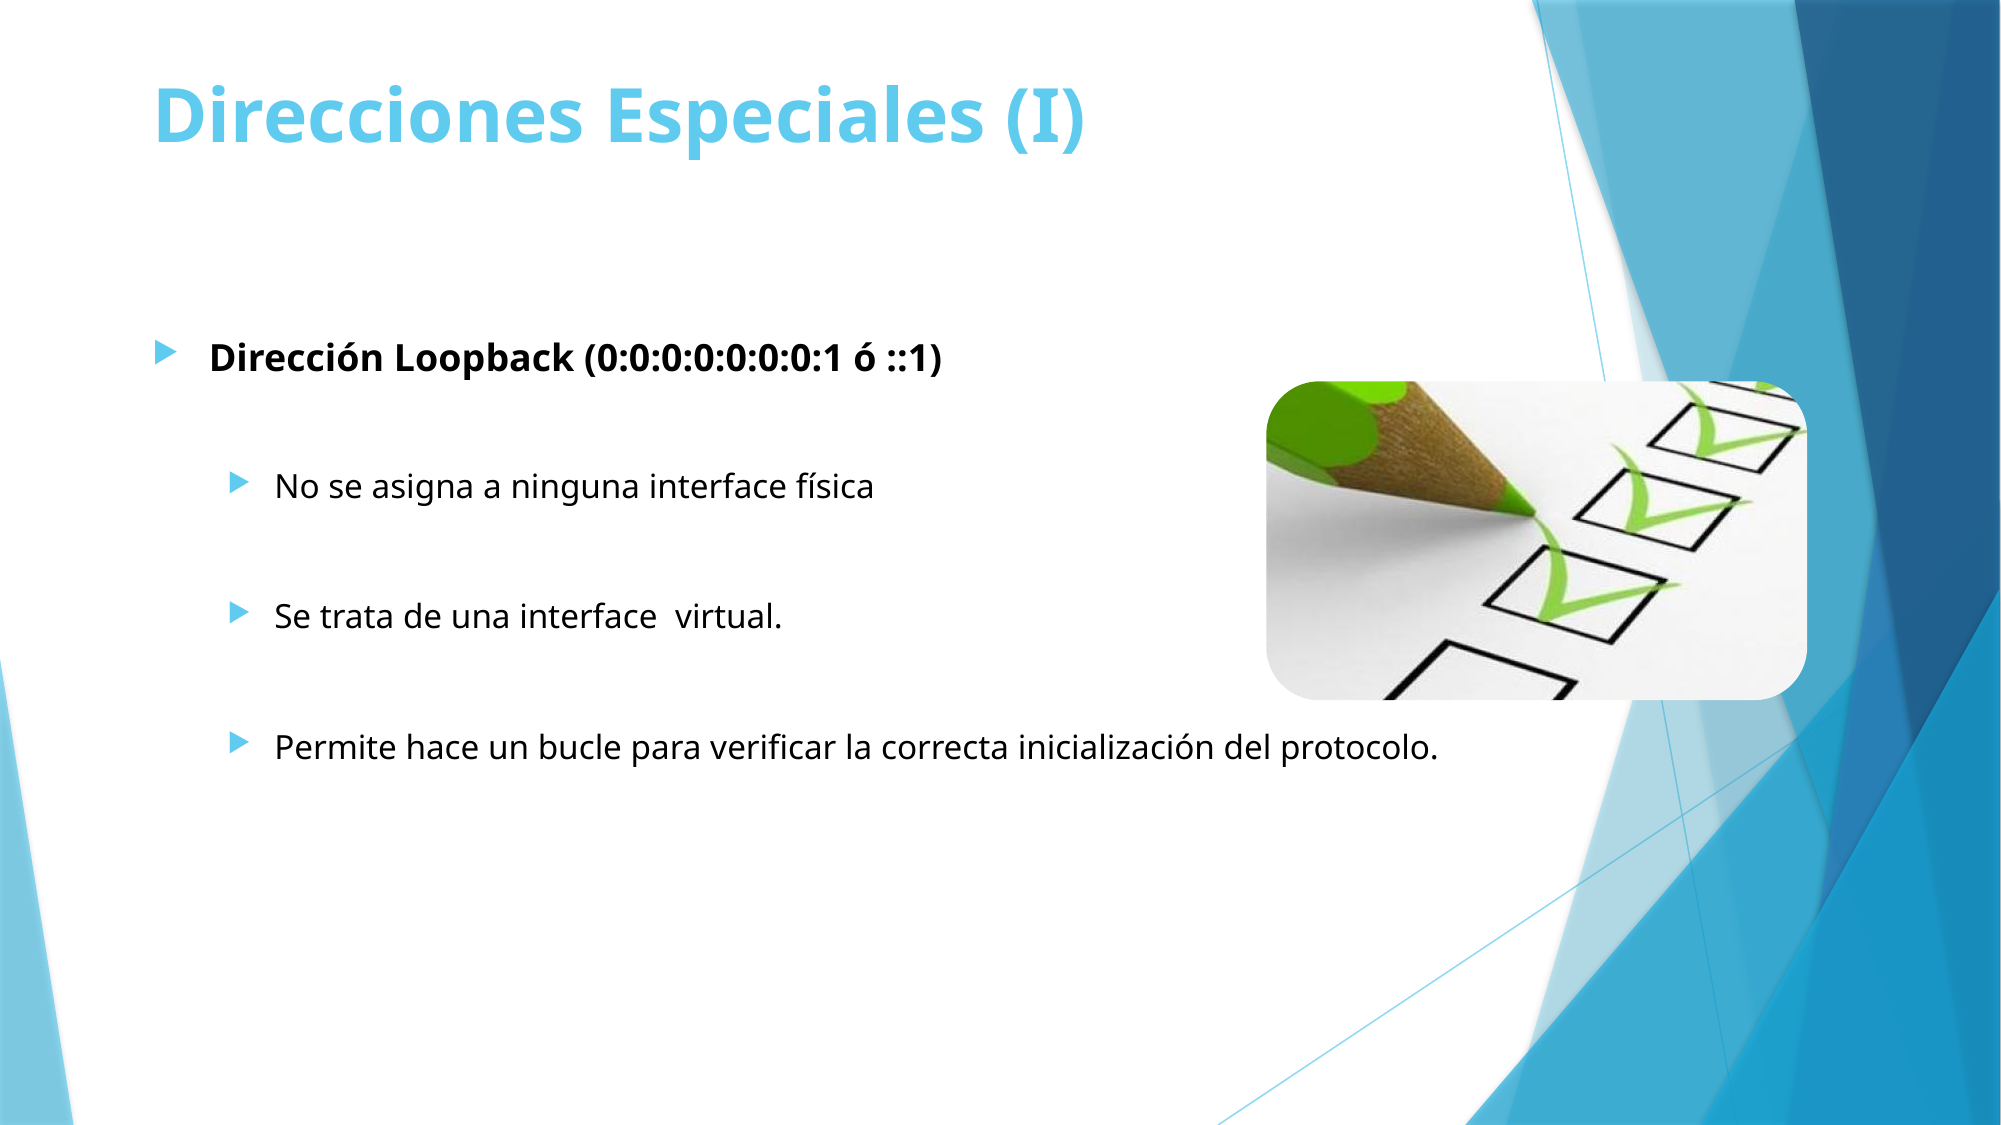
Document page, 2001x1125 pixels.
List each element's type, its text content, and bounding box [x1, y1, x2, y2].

picture [1265, 380, 1808, 701]
list Dirección Loopback (0:0:0:0:0:0:0:1 ó ::1) No se asigna a ninguna interface física Se trata de una interface virtual. Permite hace un bucle para verificar la correcta inicialización del protocolo. [137, 326, 1863, 845]
title Direcciones Especiales (I) [137, 59, 1863, 278]
